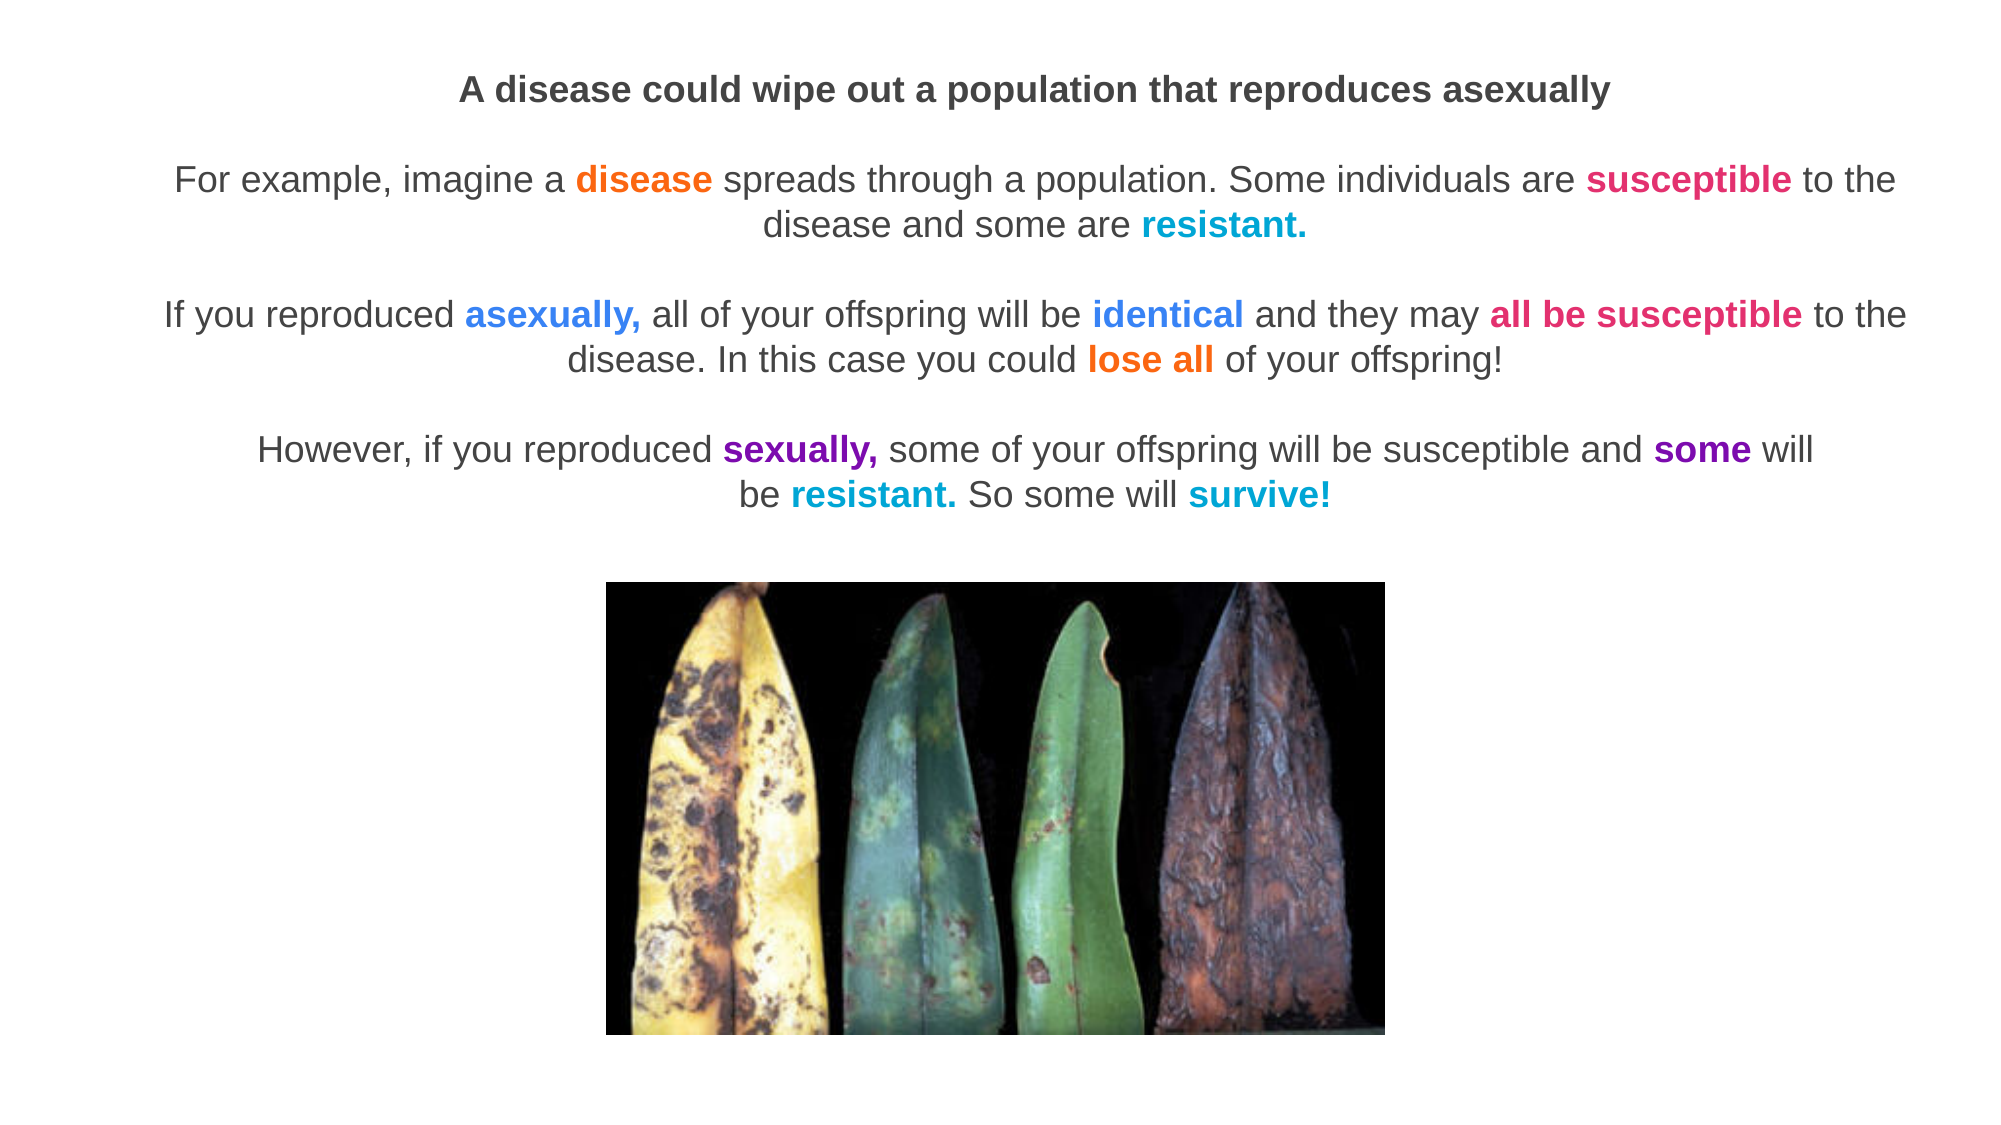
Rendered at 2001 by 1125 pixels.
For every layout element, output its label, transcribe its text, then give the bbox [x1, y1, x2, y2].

picture [606, 582, 1385, 1035]
text_box A disease could wipe out a population that reproduces asexually For example, imagine a disease spreads through a population. Some individuals are susceptible to the disease and some are resistant. If you reproduced asexually, all of your offspring will be identical and they may all be susceptible to the disease. In this case you could lose all of your offspring! However, if you reproduced sexually, some of your offspring will be susceptible and some will be resistant. So some will survive! [108, 57, 1963, 523]
